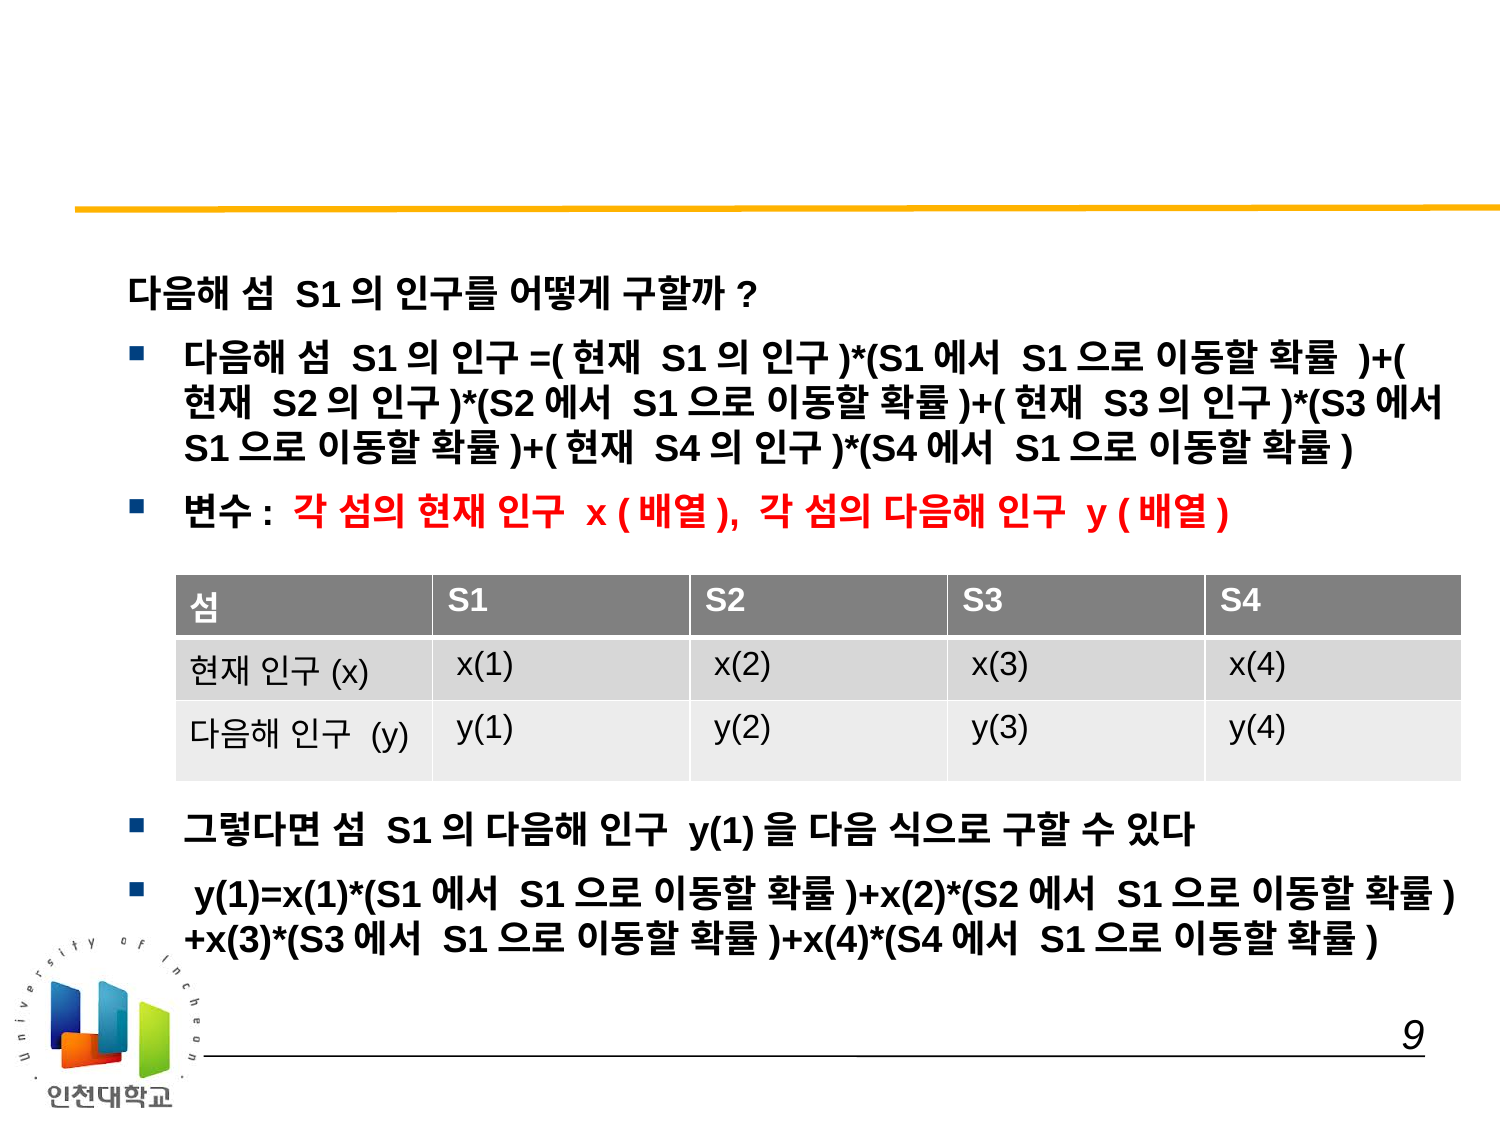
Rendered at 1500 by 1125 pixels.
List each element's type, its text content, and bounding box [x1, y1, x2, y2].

table_cell x(2) [691, 640, 947, 700]
table_cell x(4) [1206, 640, 1461, 700]
table_cell x(3) [948, 640, 1204, 700]
table_header 섬 [176, 575, 432, 635]
table_cell 다음해 인구 (y) [176, 701, 432, 781]
table_header S2 [691, 575, 947, 635]
table_header S4 [1206, 575, 1461, 635]
table_cell y(2) [691, 701, 947, 781]
table_header S3 [948, 575, 1204, 635]
text_box 다음해 섬 S1의 인구를 어떻게 구할까? 다음해 섬 S1의 인구=(현재 S1의 인구)*(S1에서 S1으로 이동할 확률 )+(현재 S2의 인구)*(S2에서 S1으로 이동할 확률)+(현재 S3의 인구)*(S3에서 S1으로 이동할 확률)+(현재 S4의 인구)*(S4에서 S1으로 이동할 확률) 변수: 각 섬의 현재 인구 x (배열), 각 섬의 다음해 인구 y (배열) 그렇다면 섬 S1의 다음해 인구 y(1)을 다음 식으로 구할 수 있다 y(1)=x(1)*(S1에서 S1으로 이동할 확률)+x(2)*(S2에서 S1으로 이동할 확률)+x(3)*(S3에서 S1으로 이동할 확률)+x(4)*(S4에서 S1으로 이동할 확률) [112, 262, 1482, 435]
slide_number 9 [1112, 999, 1440, 1057]
table_header S1 [433, 575, 689, 635]
table_cell y(1) [433, 701, 689, 781]
table_cell 현재 인구(x) [176, 640, 432, 700]
picture [14, 937, 200, 1108]
table_cell x(1) [433, 640, 689, 700]
table_cell y(4) [1206, 701, 1461, 781]
table_cell y(3) [948, 701, 1204, 781]
